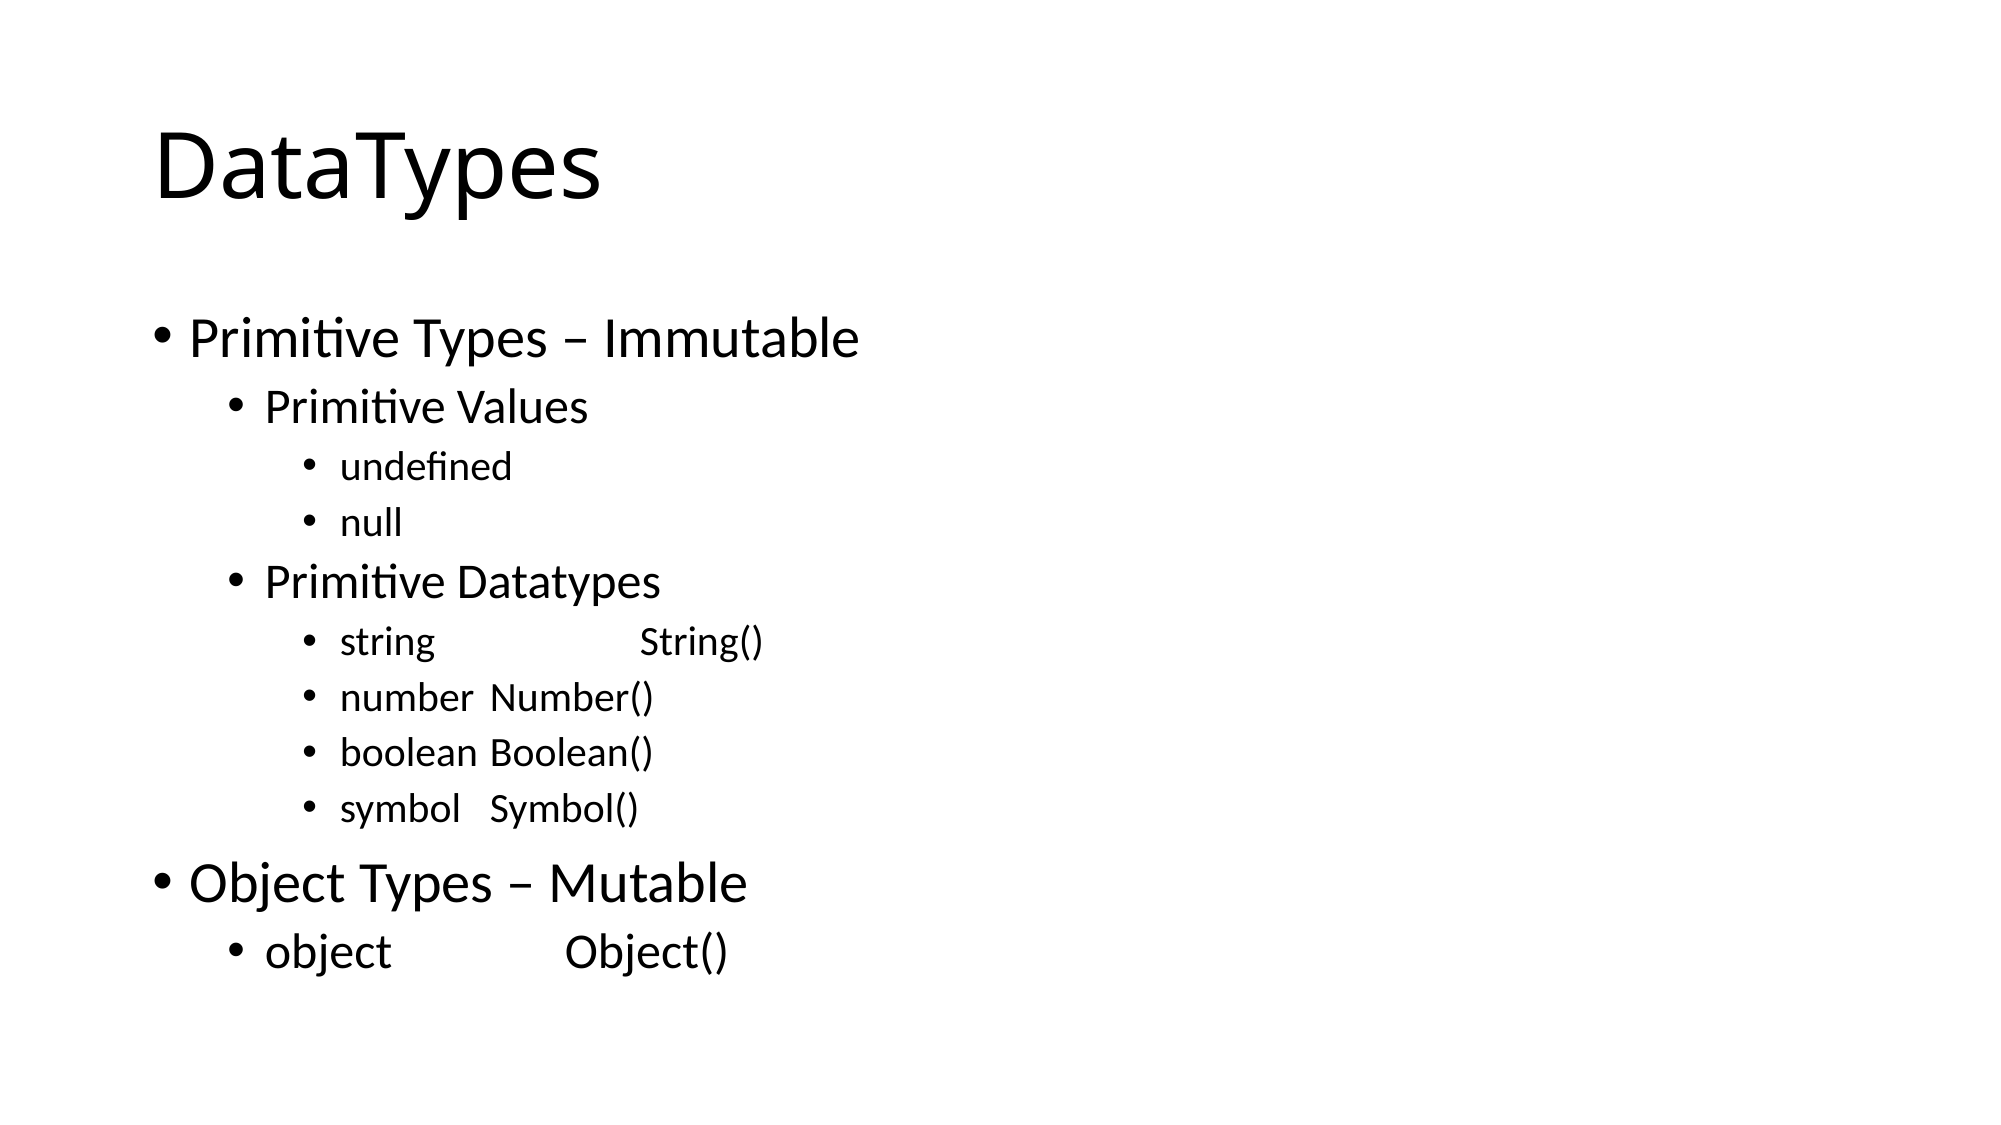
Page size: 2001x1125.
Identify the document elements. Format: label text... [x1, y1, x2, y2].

list Primitive Types – Immutable Primitive Values undefined null Primitive Datatypes string String() number Number() boolean Boolean() symbol Symbol() Object Types – Mutable object Object() [137, 299, 1863, 1014]
title DataTypes [137, 59, 1863, 278]
